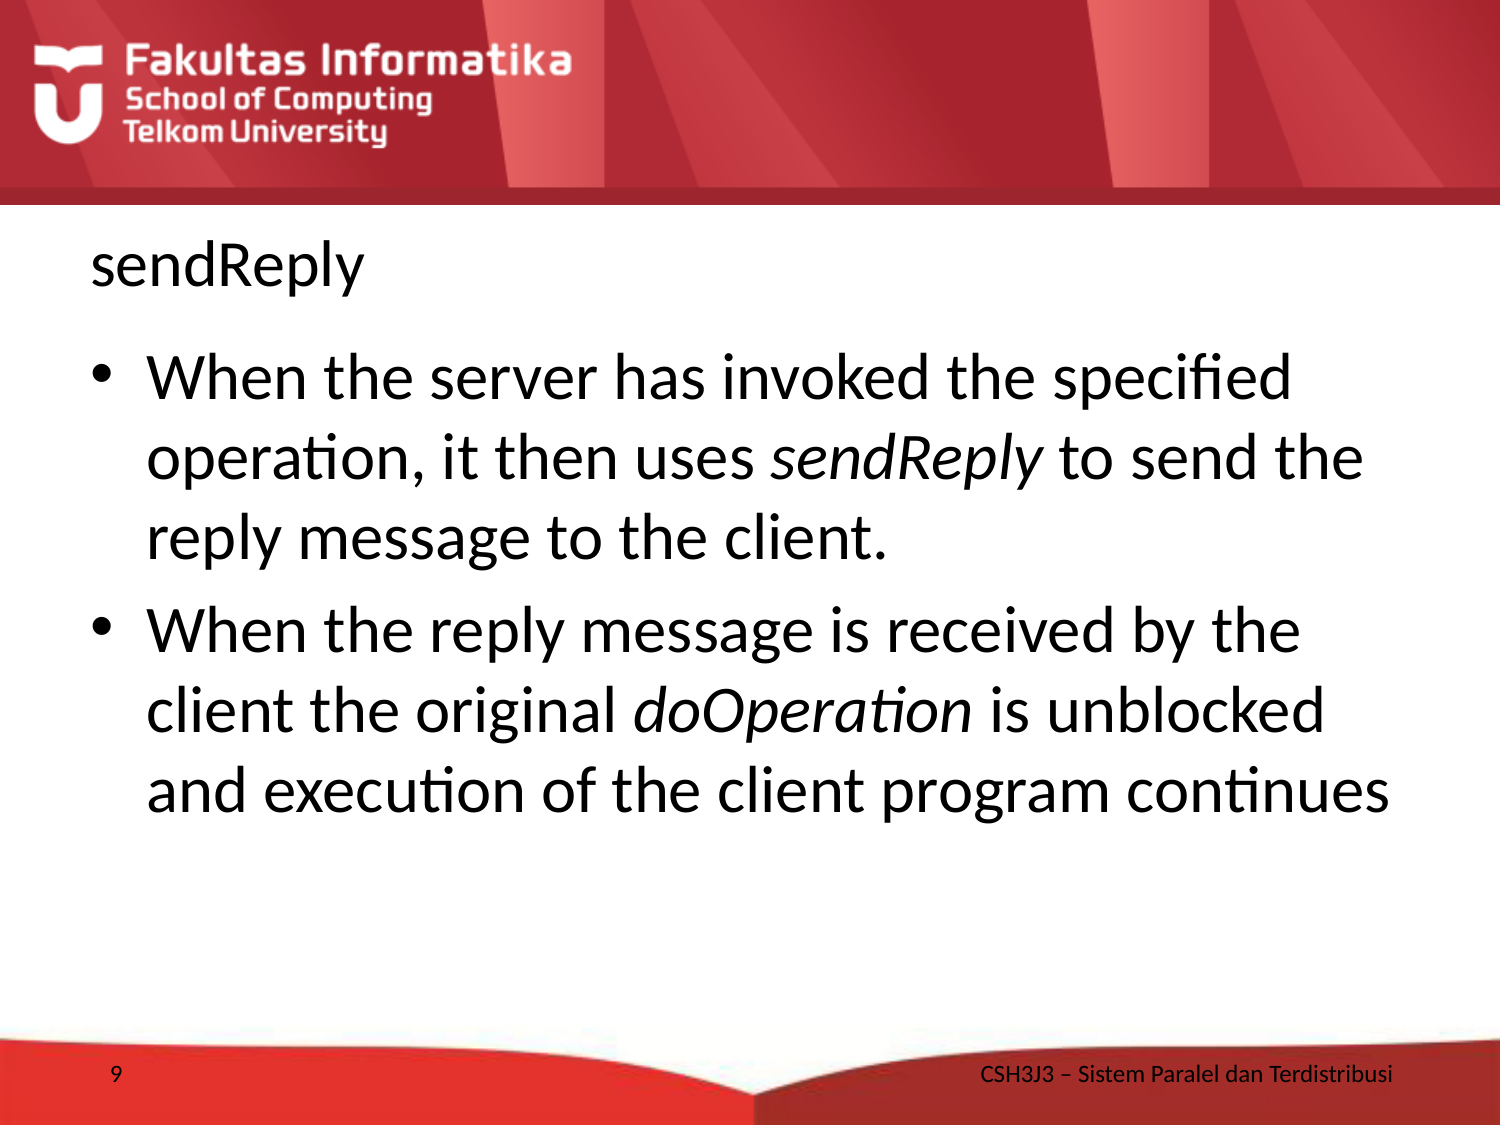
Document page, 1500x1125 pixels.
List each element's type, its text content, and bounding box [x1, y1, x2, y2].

slide_number 9 [75, 1042, 138, 1103]
picture [0, 1024, 1500, 1125]
footer CSH3J3 – Sistem Paralel dan Terdistribusi [950, 1042, 1425, 1103]
picture [0, 0, 1500, 205]
title sendReply [75, 212, 1425, 308]
list When the server has invoked the specified operation, it then uses sendReply to send the reply message to the client. When the reply message is received by the client the original doOperation is unblocked and execution of the client program continues [75, 324, 1425, 1005]
